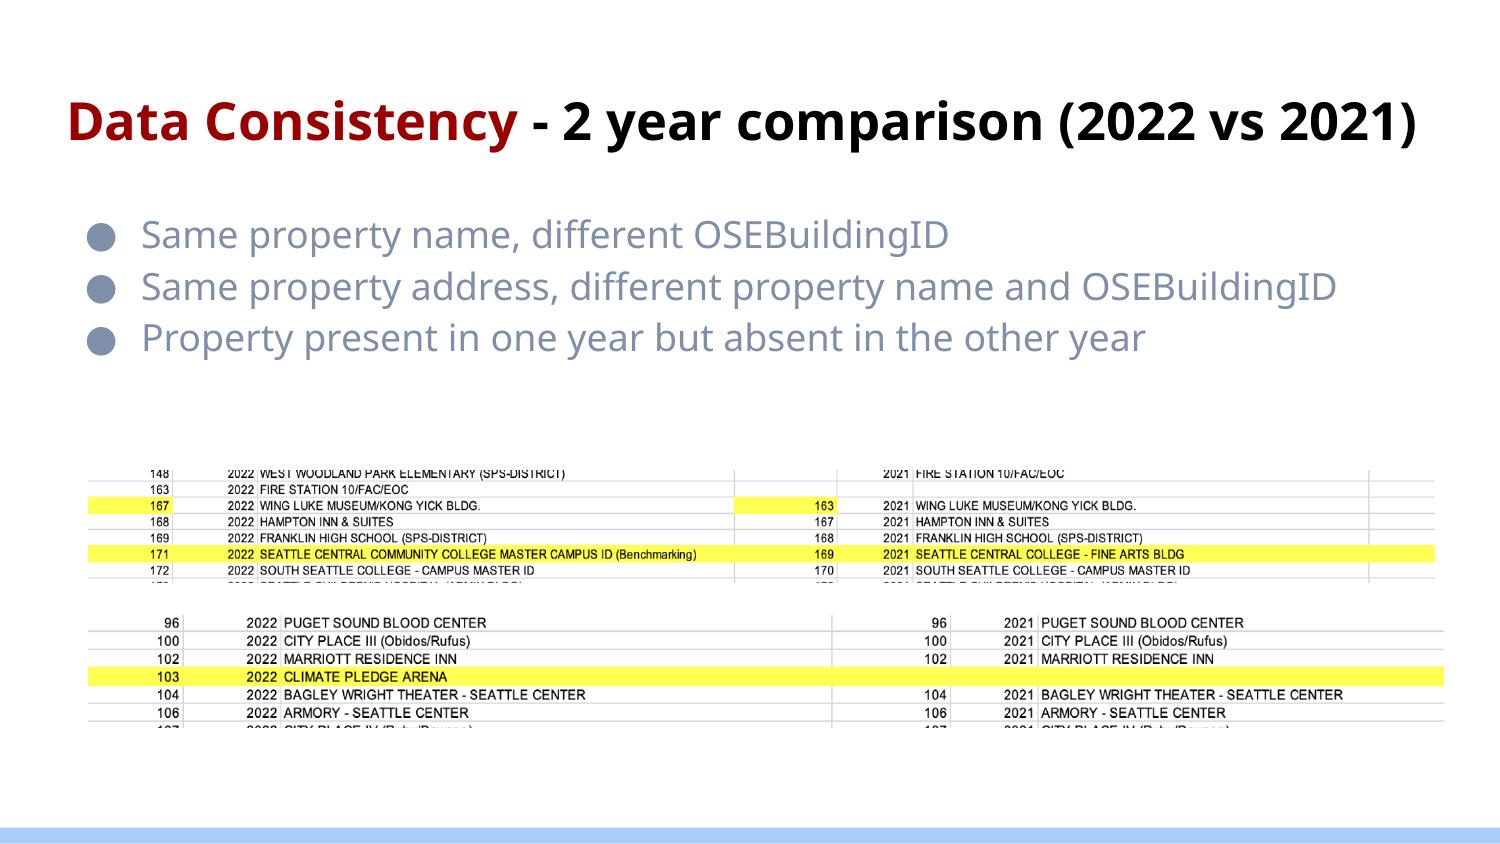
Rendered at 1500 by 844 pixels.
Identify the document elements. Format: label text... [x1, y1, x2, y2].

picture [88, 615, 1444, 729]
list Same property name, different OSEBuildingID Same property address, different property name and OSEBuildingID Property present in one year but absent in the other year [51, 189, 1463, 382]
title Data Consistency - 2 year comparison (2022 vs 2021) [51, 72, 1449, 167]
picture [88, 469, 1435, 584]
